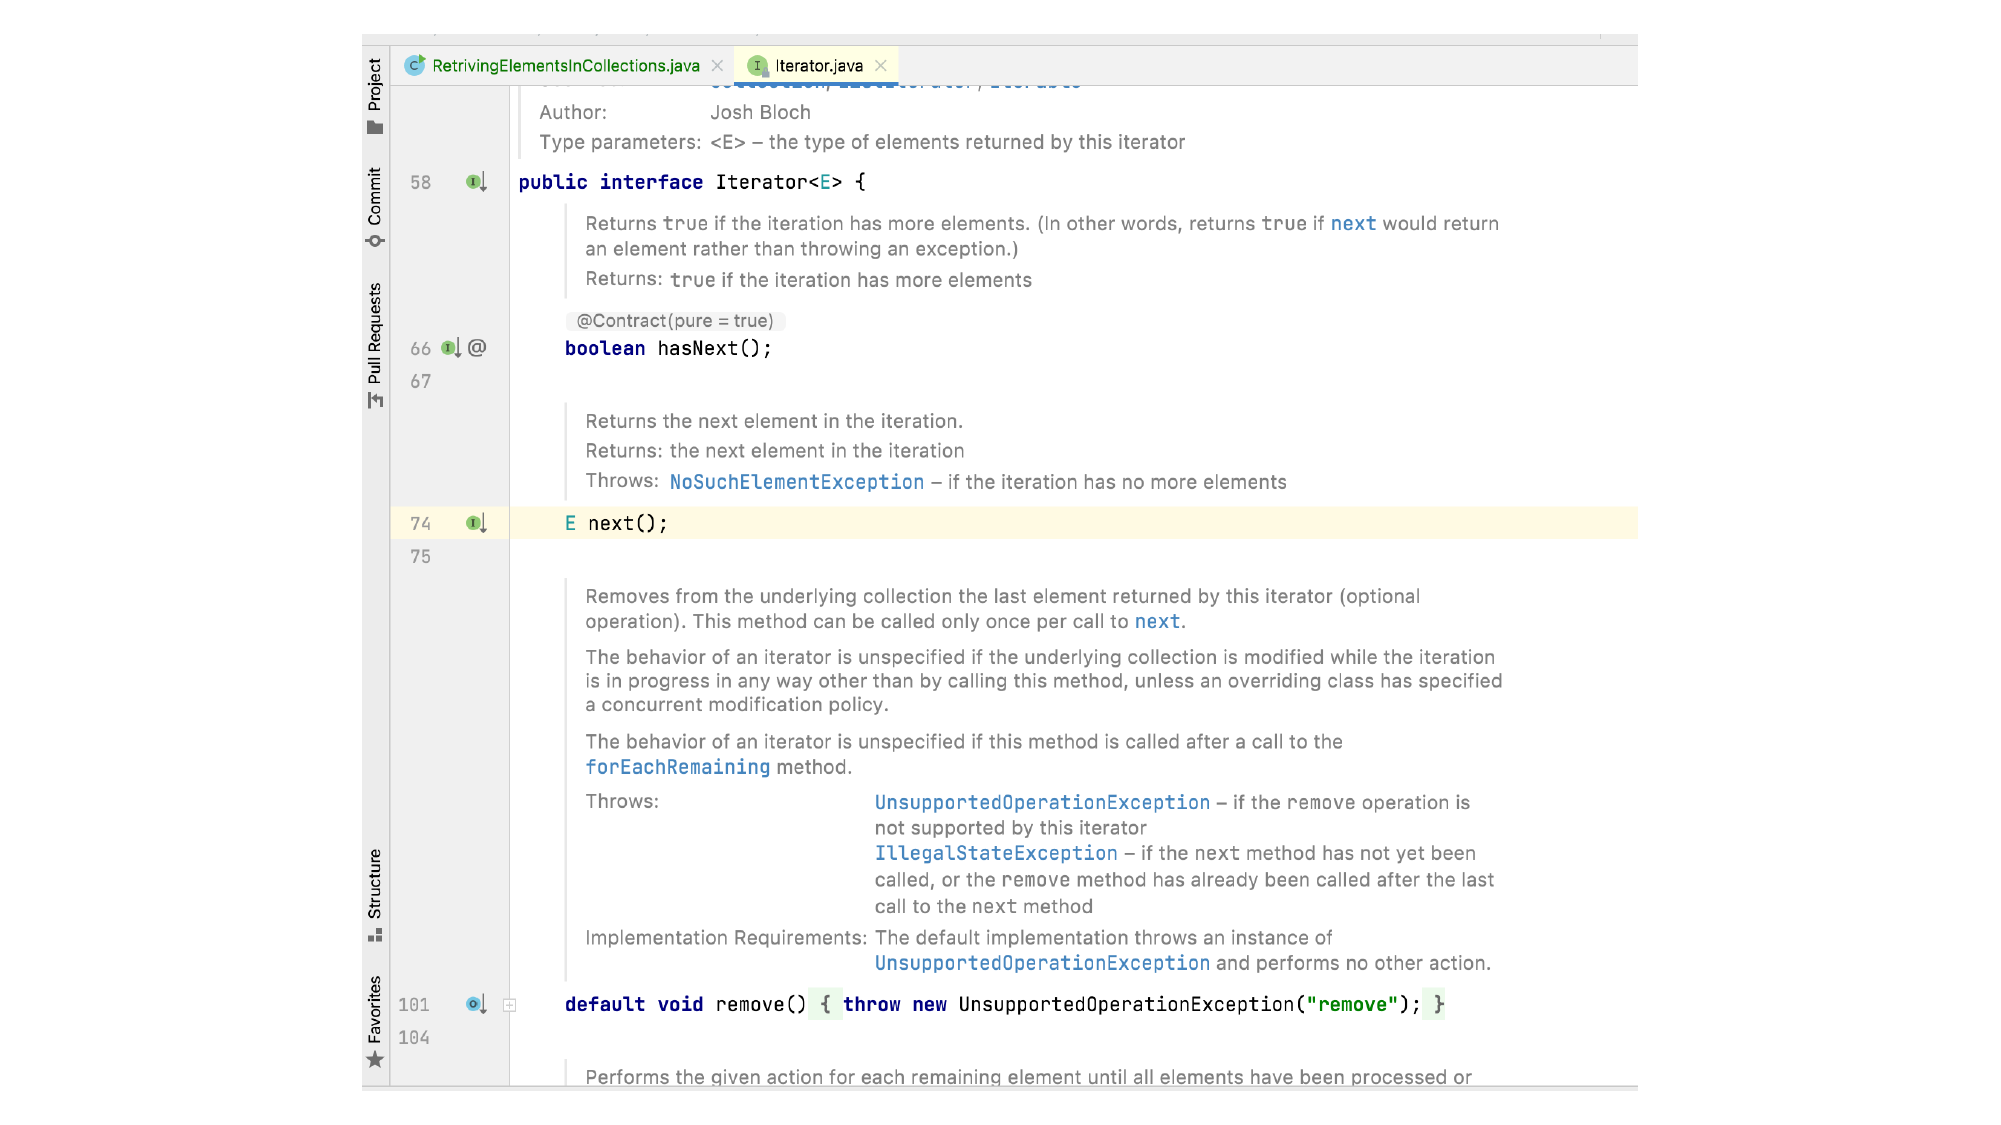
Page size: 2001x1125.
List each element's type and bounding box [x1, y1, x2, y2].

picture [362, 34, 1638, 1091]
